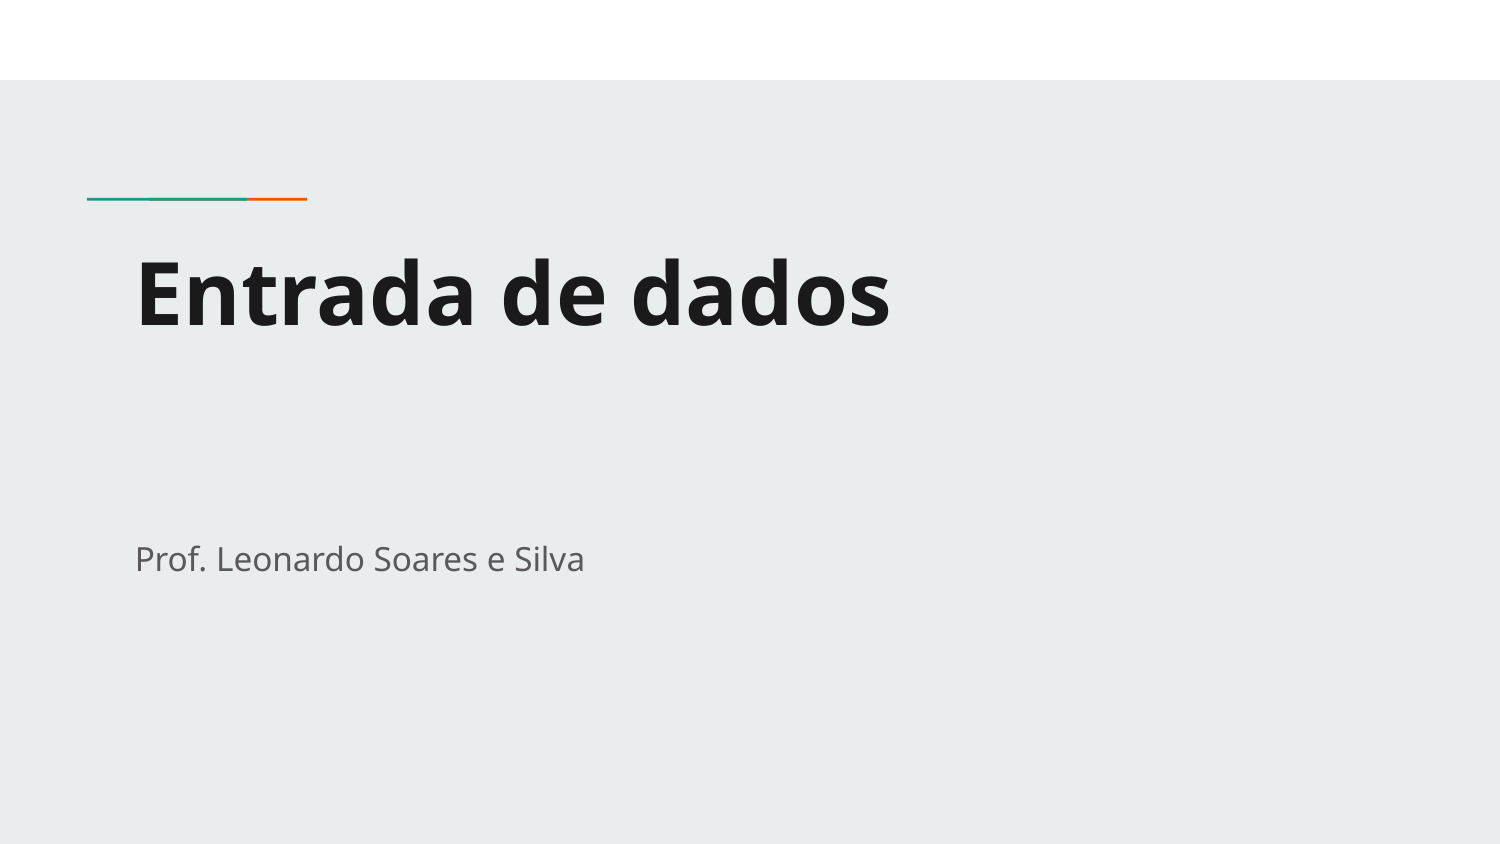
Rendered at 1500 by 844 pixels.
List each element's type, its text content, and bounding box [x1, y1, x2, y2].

title Entrada de dados [119, 216, 1381, 490]
subtitle Prof. Leonardo Soares e Silva [119, 520, 1381, 610]
